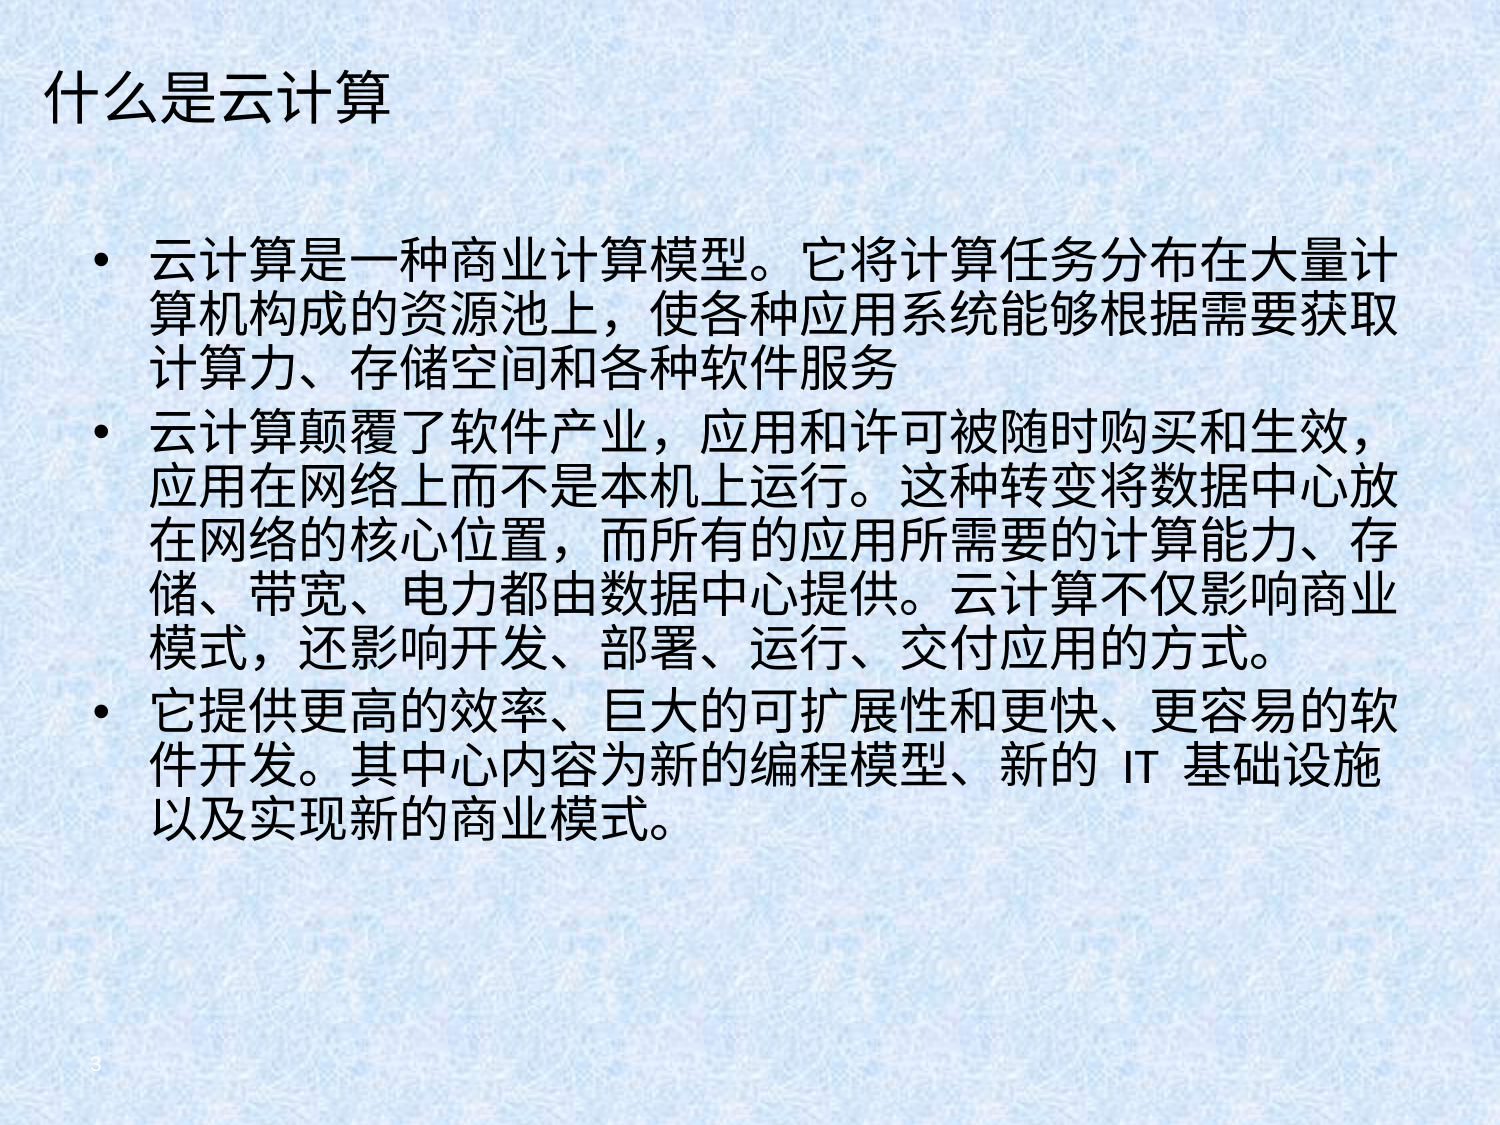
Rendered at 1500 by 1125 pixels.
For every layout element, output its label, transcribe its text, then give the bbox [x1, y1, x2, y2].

slide_number 3 [75, 1024, 425, 1103]
list 云计算是一种商业计算模型。它将计算任务分布在大量计算机构成的资源池上，使各种应用系统能够根据需要获取计算力、存储空间和各种软件服务 云计算颠覆了软件产业，应用和许可被随时购买和生效，应用在网络上而不是本机上运行。这种转变将数据中心放在网络的核心位置，而所有的应用所需要的计算能力、存储、带宽、电力都由数据中心提供。云计算不仅影响商业模式，还影响开发、部署、运行、交付应用的方式。 它提供更高的效率、巨大的可扩展性和更快、更容易的软件开发。其中心内容为新的编程模型、新的 IT 基础设施以及实现新的商业模式。 [77, 172, 1428, 946]
picture [0, 0, 1500, 1125]
text_box 什么是云计算 [28, 53, 556, 139]
